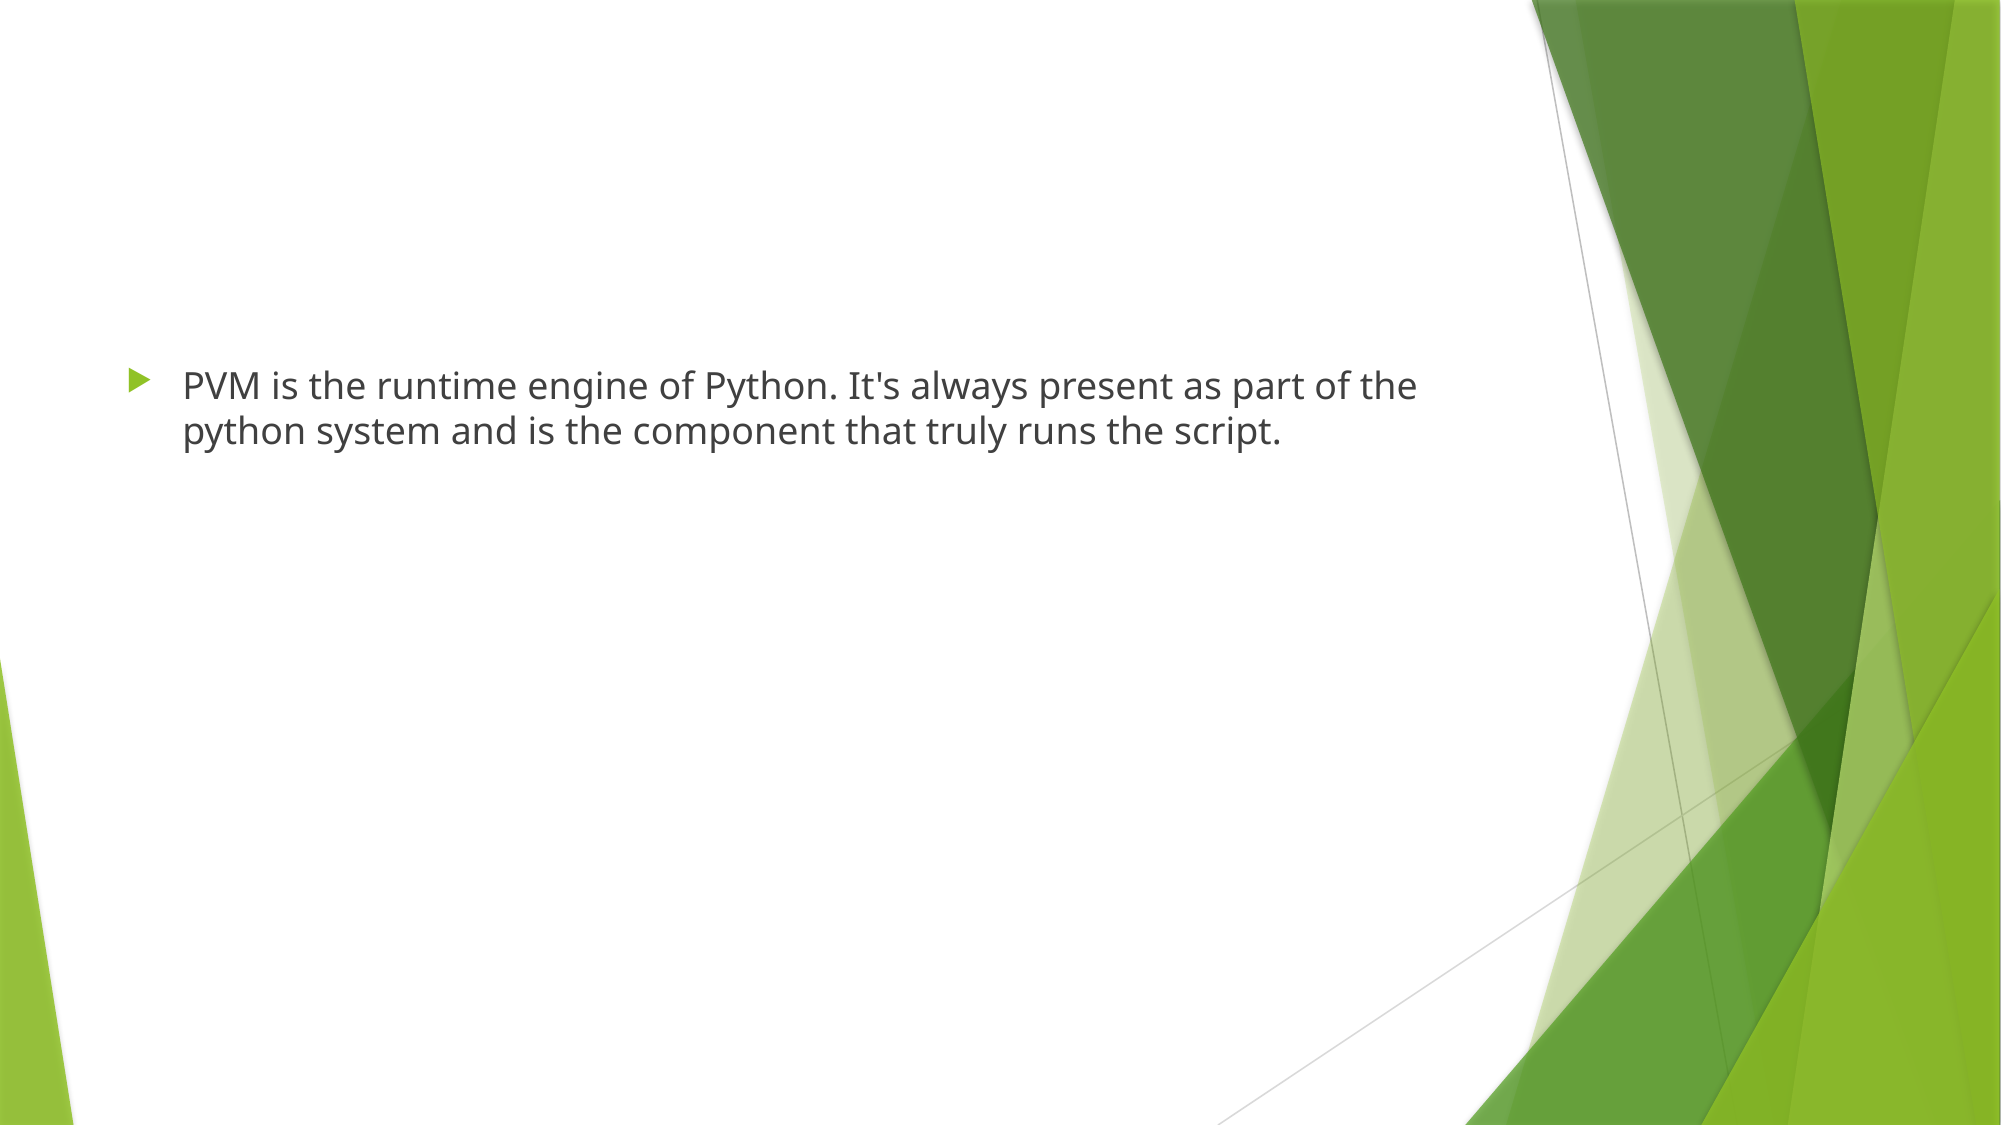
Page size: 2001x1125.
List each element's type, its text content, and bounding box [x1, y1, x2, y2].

list PVM is the runtime engine of Python. It's always present as part of the python system and is the component that truly runs the script. [111, 354, 1522, 992]
